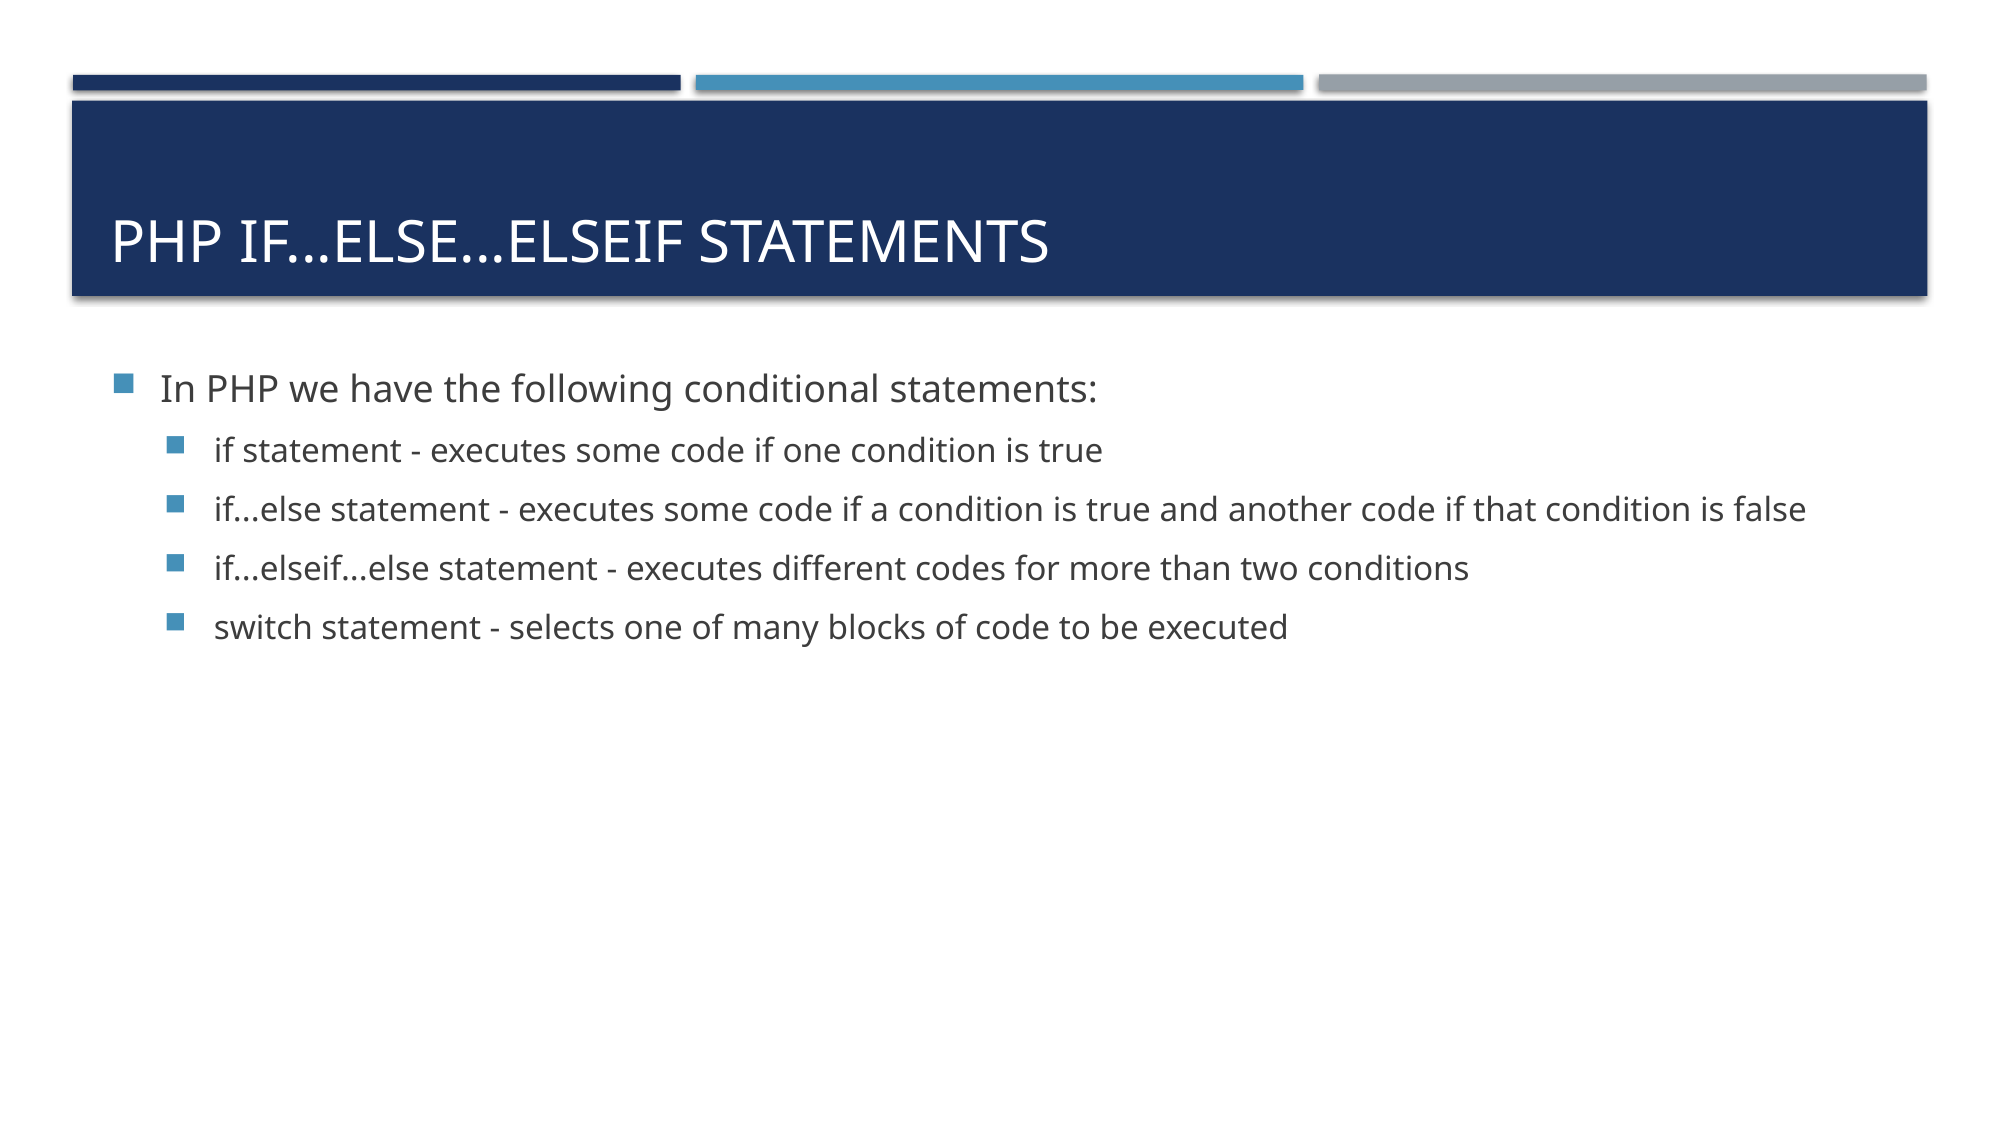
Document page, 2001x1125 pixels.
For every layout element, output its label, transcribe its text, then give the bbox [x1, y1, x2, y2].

list In PHP we have the following conditional statements: if statement - executes some code if one condition is true if...else statement - executes some code if a condition is true and another code if that condition is false if...elseif...else statement - executes different codes for more than two conditions switch statement - selects one of many blocks of code to be executed [95, 357, 1905, 962]
title PHP if...else...elseif Statements [95, 115, 1905, 282]
